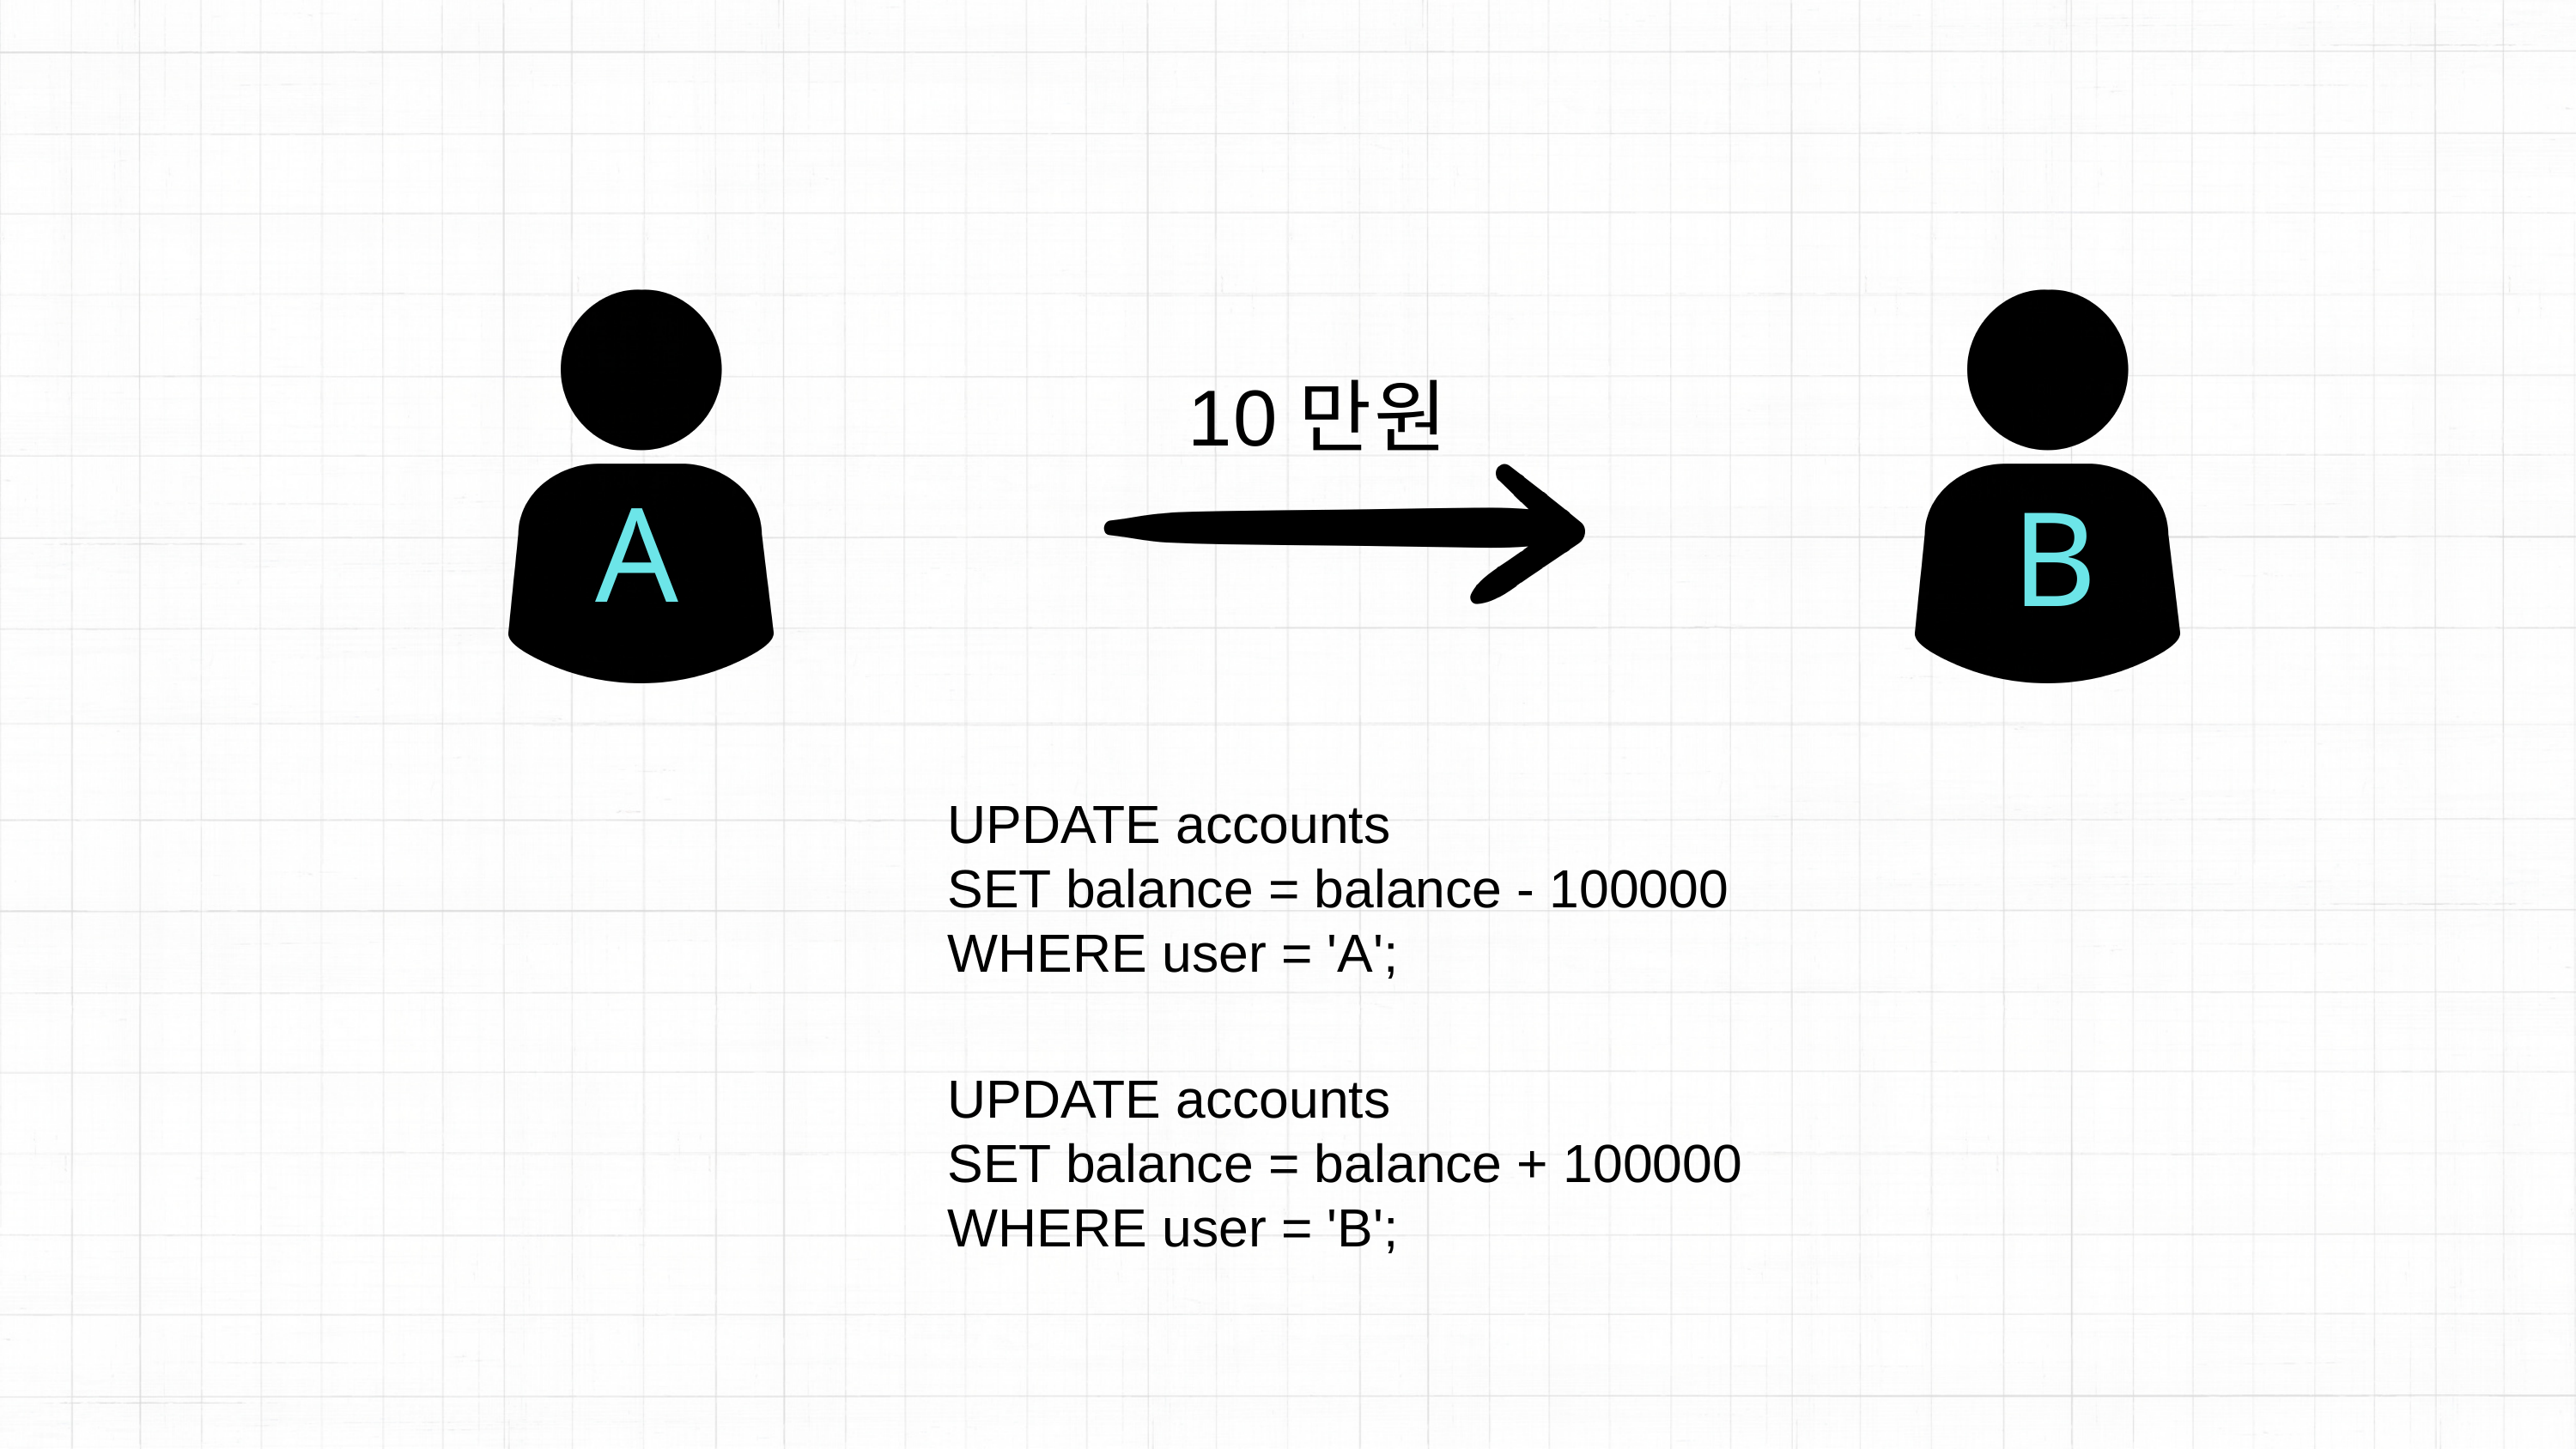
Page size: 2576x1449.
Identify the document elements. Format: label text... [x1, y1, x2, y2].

text_box [1101, 458, 1588, 604]
text_box 10만원 [1188, 361, 1497, 463]
text_box UPDATE accounts SET balance = balance + 100000 WHERE user = 'B'; [947, 1064, 2055, 1258]
text_box B [1958, 502, 2151, 634]
text_box [1914, 289, 2181, 683]
text_box [0, 0, 2576, 1449]
text_box [507, 289, 775, 683]
text_box UPDATE accounts SET balance = balance - 100000 WHERE user = 'A'; [947, 789, 1731, 983]
text_box A [557, 498, 717, 628]
